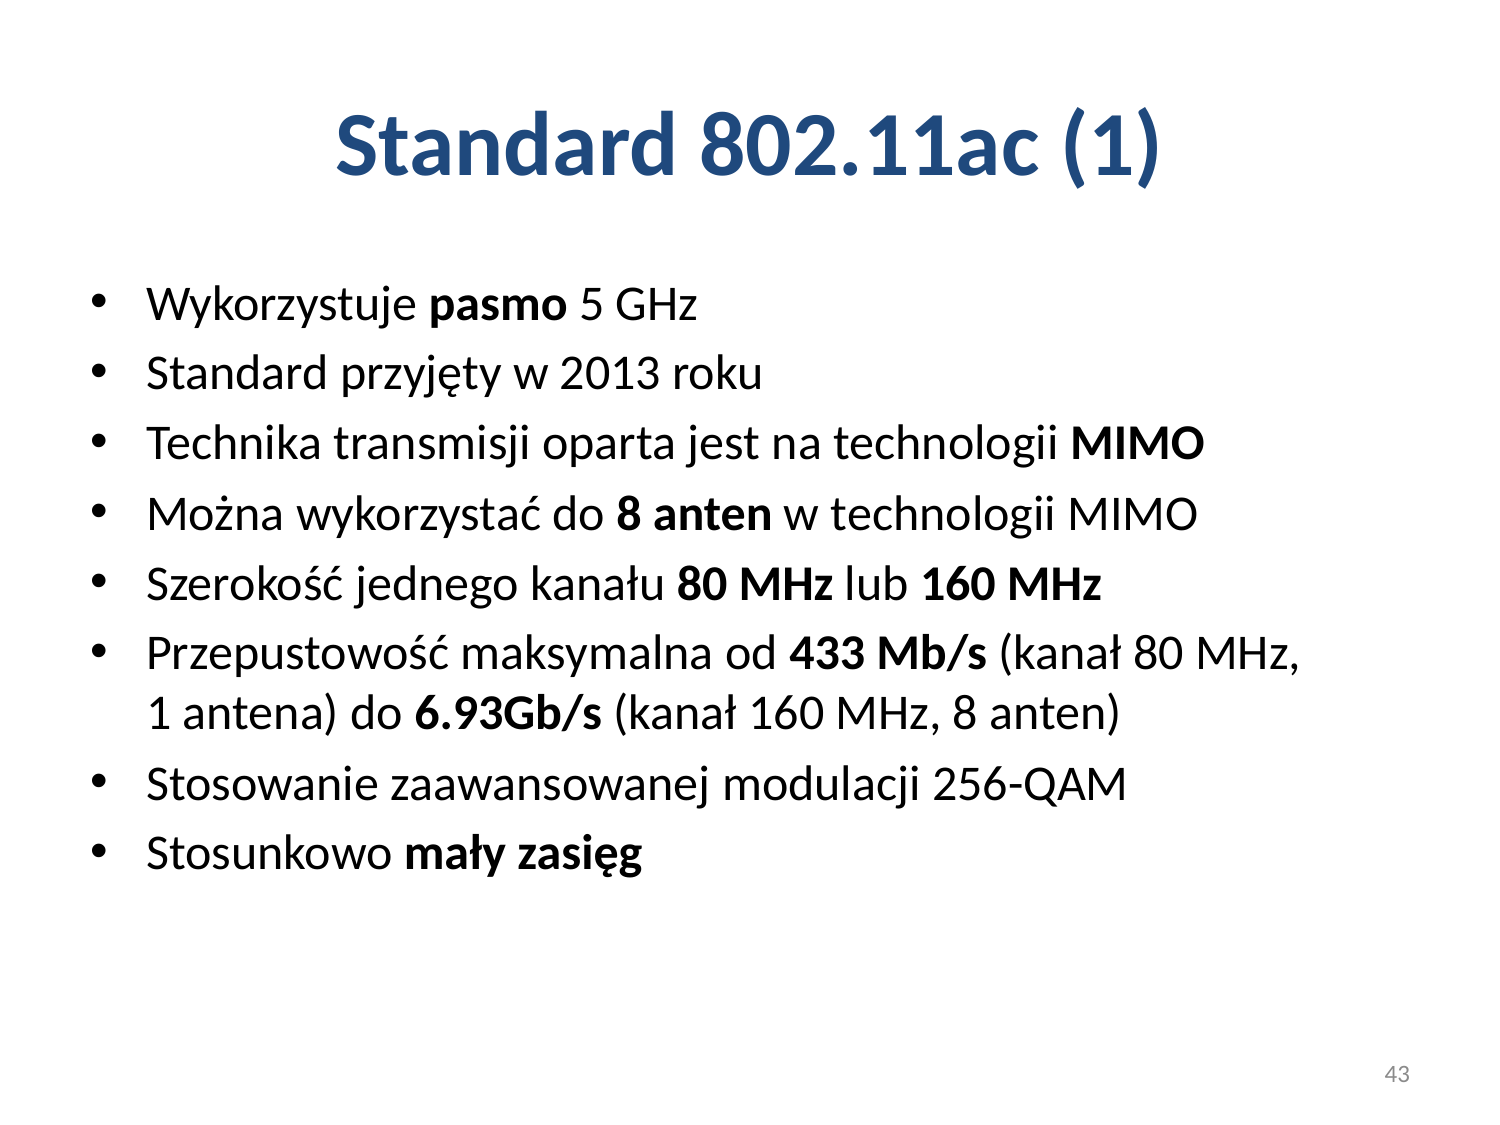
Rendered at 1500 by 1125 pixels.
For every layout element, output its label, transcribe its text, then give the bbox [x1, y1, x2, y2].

title Standard 802.11ac (1) [75, 45, 1425, 233]
list Wykorzystuje pasmo 5 GHz Standard przyjęty w 2013 roku Technika transmisji oparta jest na technologii MIMO Można wykorzystać do 8 anten w technologii MIMO Szerokość jednego kanału 80 MHz lub 160 MHz Przepustowość maksymalna od 433 Mb/s (kanał 80 MHz, 1 antena) do 6.93Gb/s (kanał 160 MHz, 8 anten) Stosowanie zaawansowanej modulacji 256-QAM Stosunkowo mały zasięg [75, 262, 1425, 1005]
slide_number 43 [1074, 1042, 1425, 1103]
